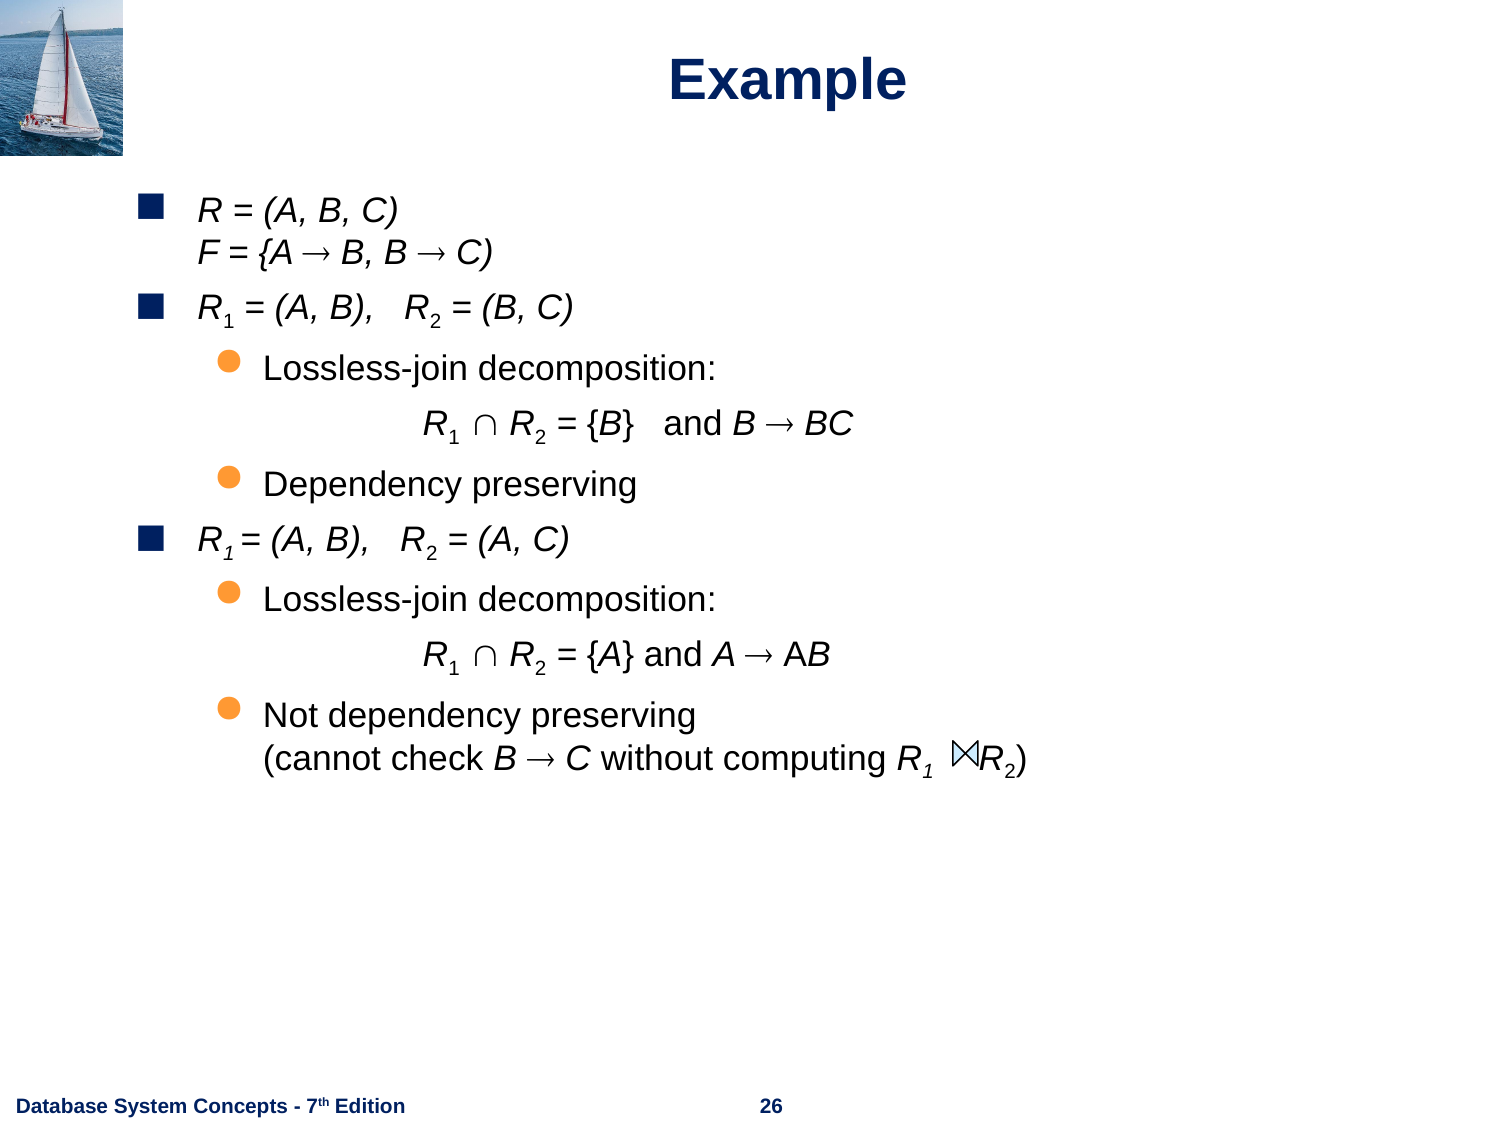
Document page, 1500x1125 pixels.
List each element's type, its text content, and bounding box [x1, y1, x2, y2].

title Example [125, 18, 1452, 120]
list R = (A, B, C) F = {A  B, B  C) R1 = (A, B), R2 = (B, C) Lossless-join decomposition: R1  R2 = {B} and B  BC Dependency preserving R1 = (A, B), R2 = (A, C) Lossless-join decomposition: R1  R2 = {A} and A  AB Not dependency preserving (cannot check B  C without computing R1 R2) [126, 179, 1374, 918]
picture [945, 733, 985, 773]
picture [0, 0, 123, 156]
